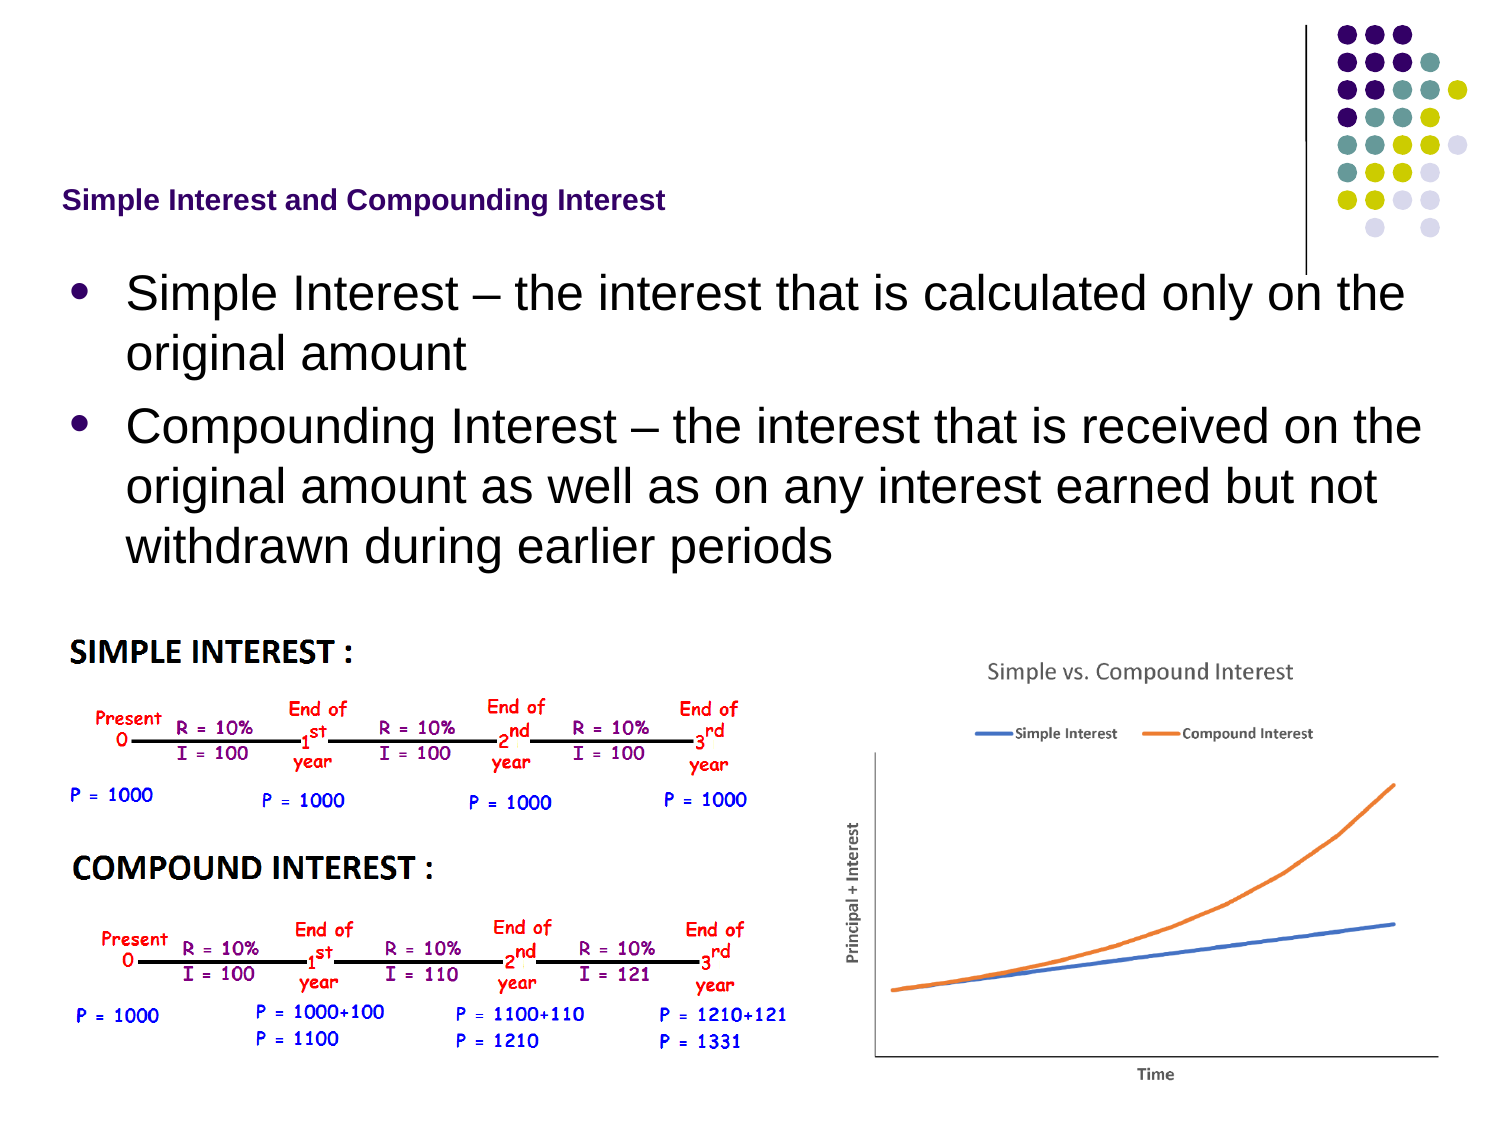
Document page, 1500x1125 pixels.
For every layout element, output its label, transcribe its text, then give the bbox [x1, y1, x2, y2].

title Simple Interest and Compounding Interest [46, 172, 1341, 225]
list Simple Interest – the interest that is calculated only on the original amount Compounding Interest – the interest that is received on the original amount as well as on any interest earned but not withdrawn during earlier periods [46, 253, 1469, 901]
picture [64, 633, 790, 1056]
picture [841, 660, 1441, 1083]
